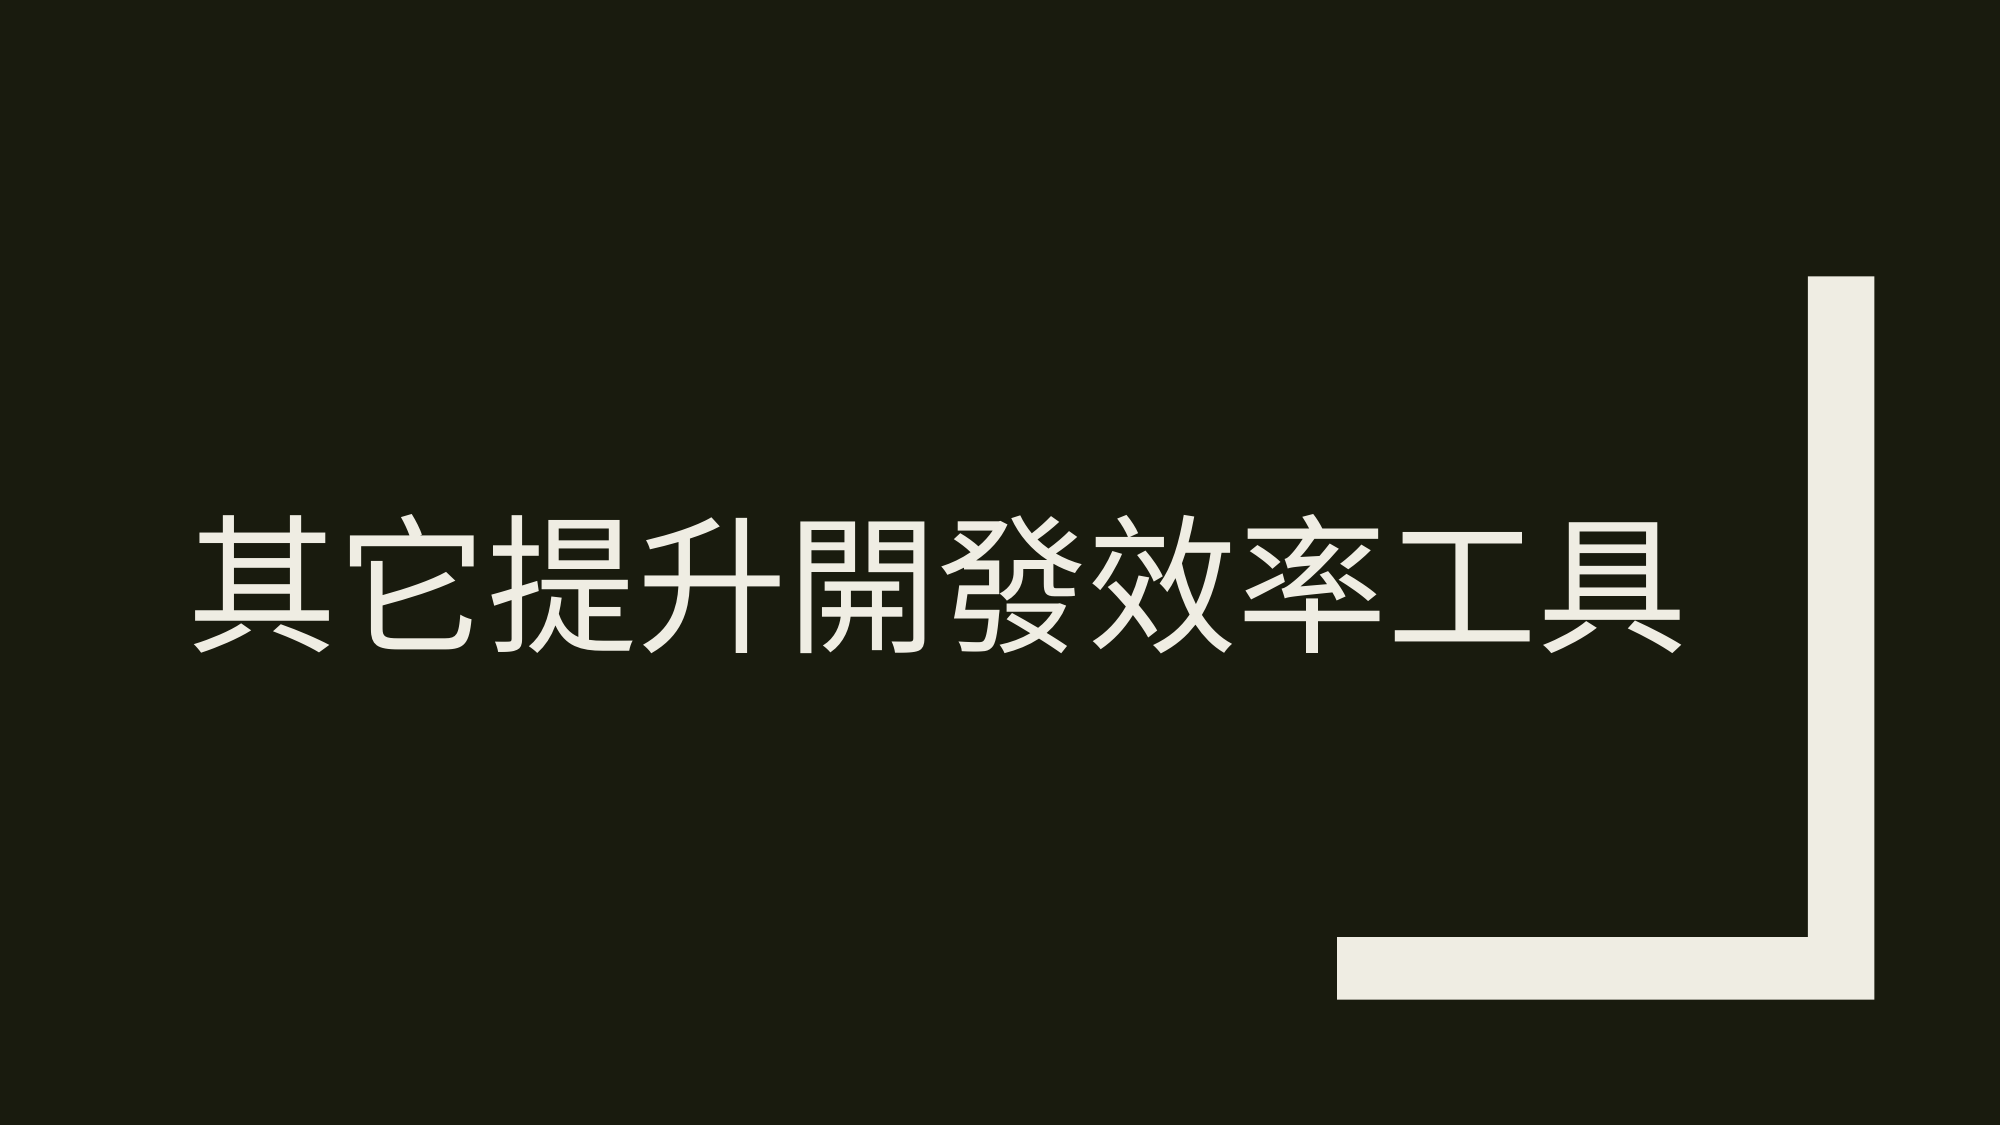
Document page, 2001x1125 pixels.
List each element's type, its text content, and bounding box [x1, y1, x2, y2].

title 其它提升開發效率工具 [125, 213, 1703, 682]
